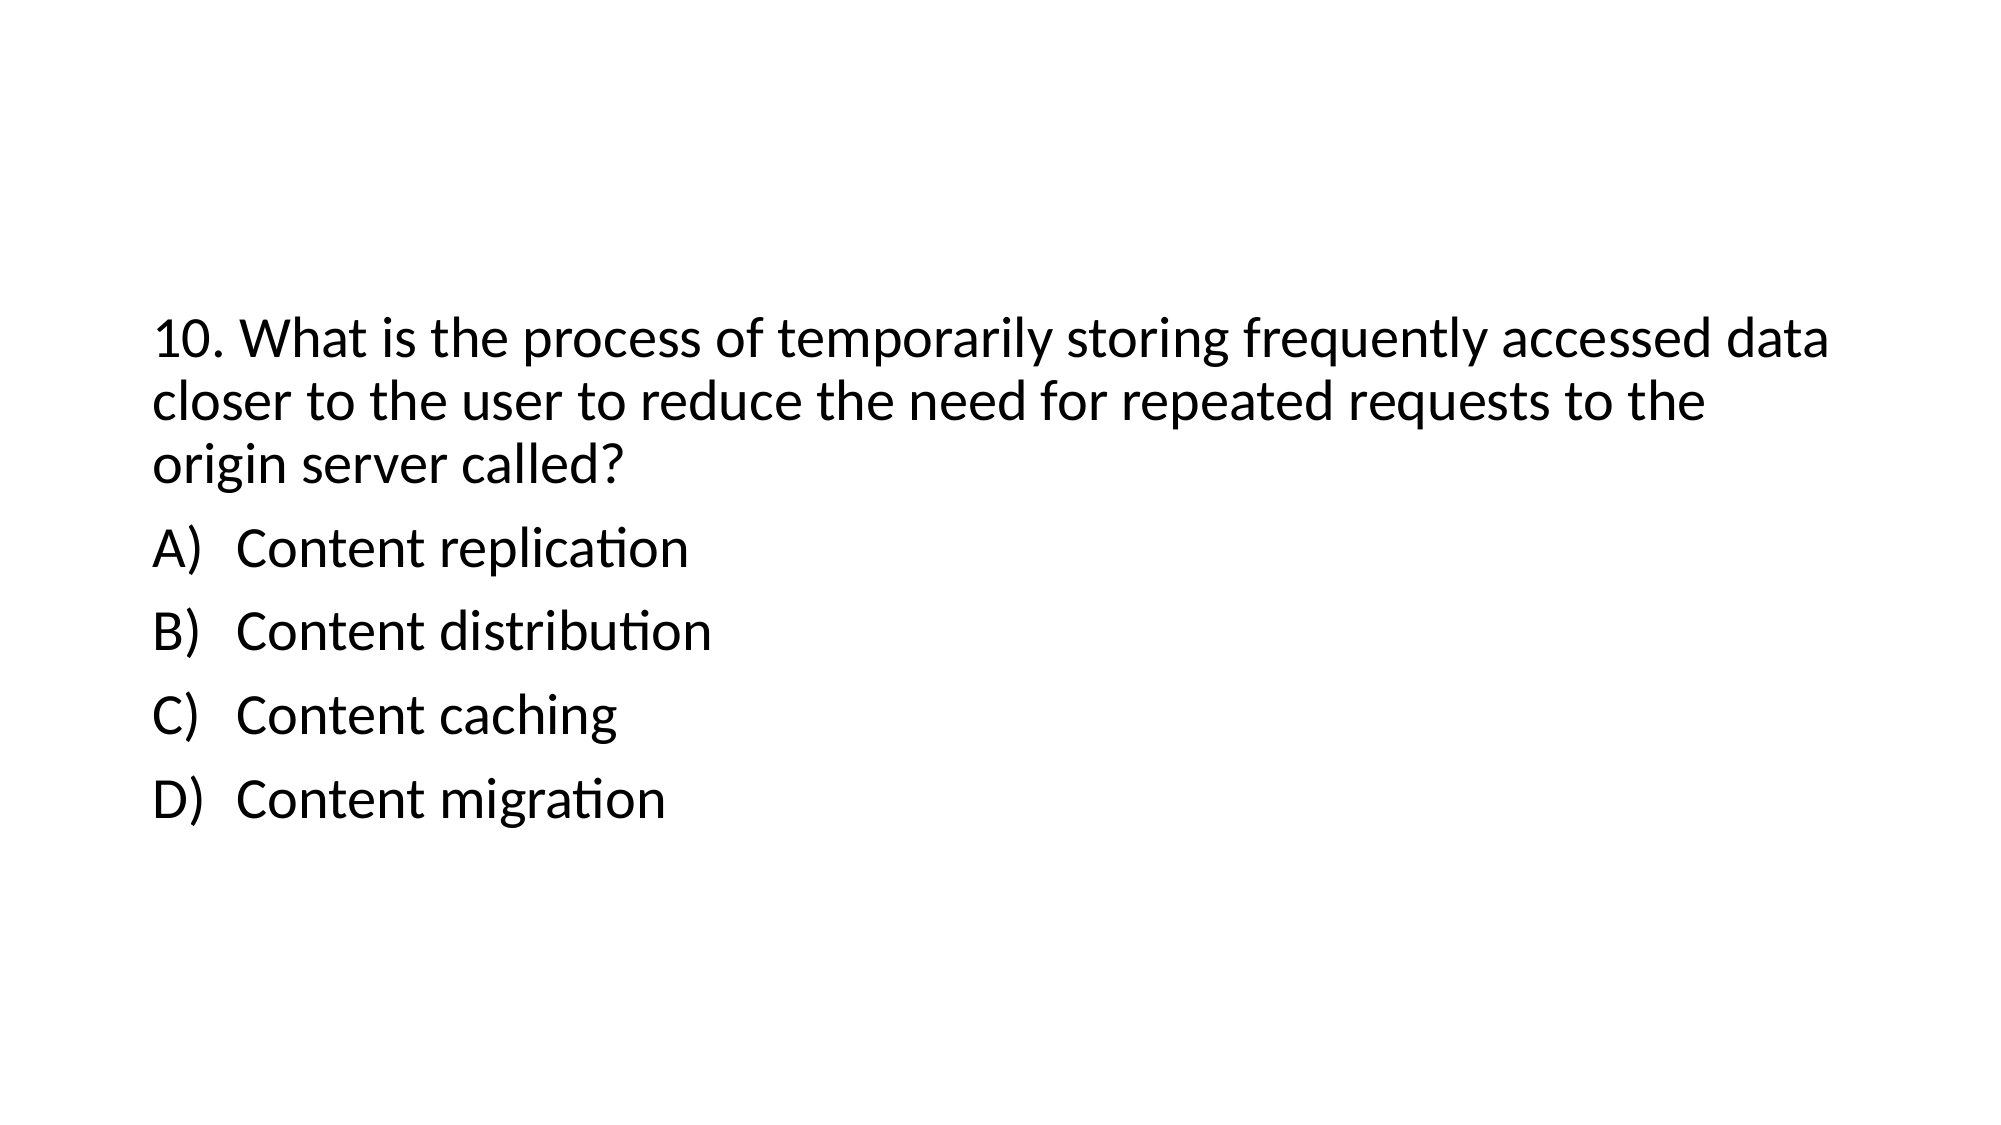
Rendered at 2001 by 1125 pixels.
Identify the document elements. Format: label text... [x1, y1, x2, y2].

list 10. What is the process of temporarily storing frequently accessed data closer to the user to reduce the need for repeated requests to the origin server called? Content replication Content distribution Content caching Content migration [137, 299, 1863, 1014]
